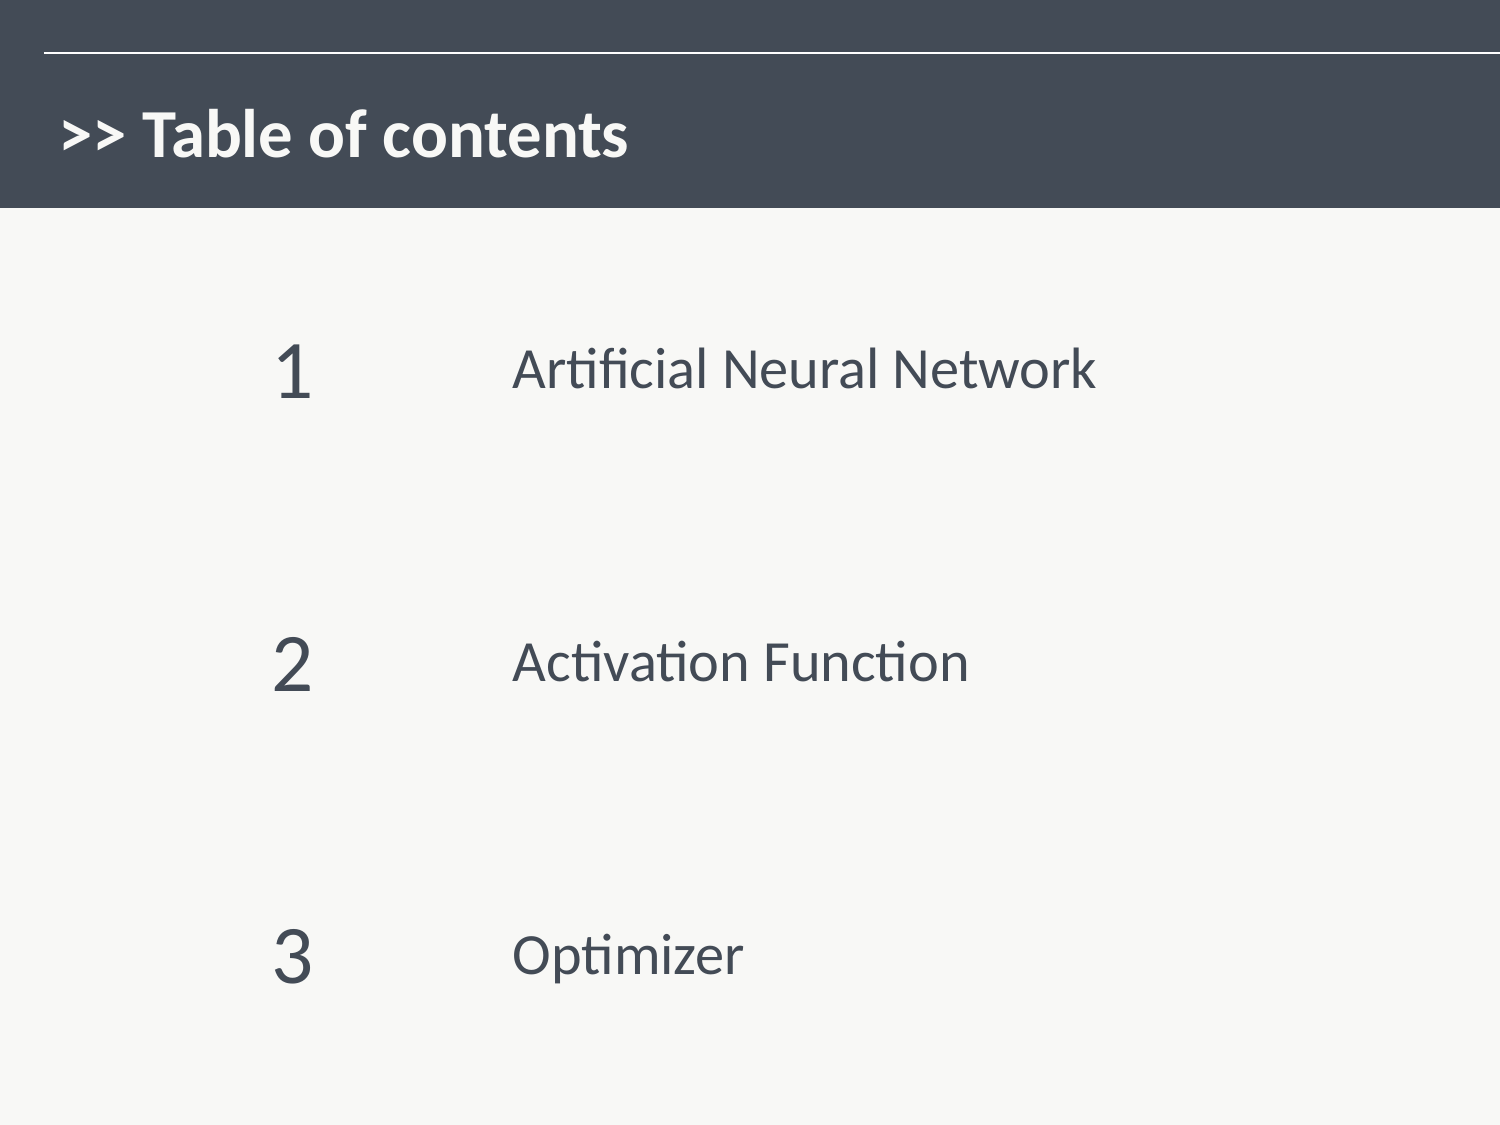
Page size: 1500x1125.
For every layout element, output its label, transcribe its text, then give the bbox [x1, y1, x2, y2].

text_box >> Table of contents [43, 81, 1128, 179]
text_box [0, 0, 1500, 209]
text_box 3 [257, 893, 431, 1009]
text_box 2 [257, 600, 431, 716]
text_box Optimizer [497, 908, 1329, 994]
text_box Artificial Neural Network [497, 322, 1158, 408]
text_box 1 [257, 307, 431, 423]
text_box Activation Function [497, 615, 1277, 701]
